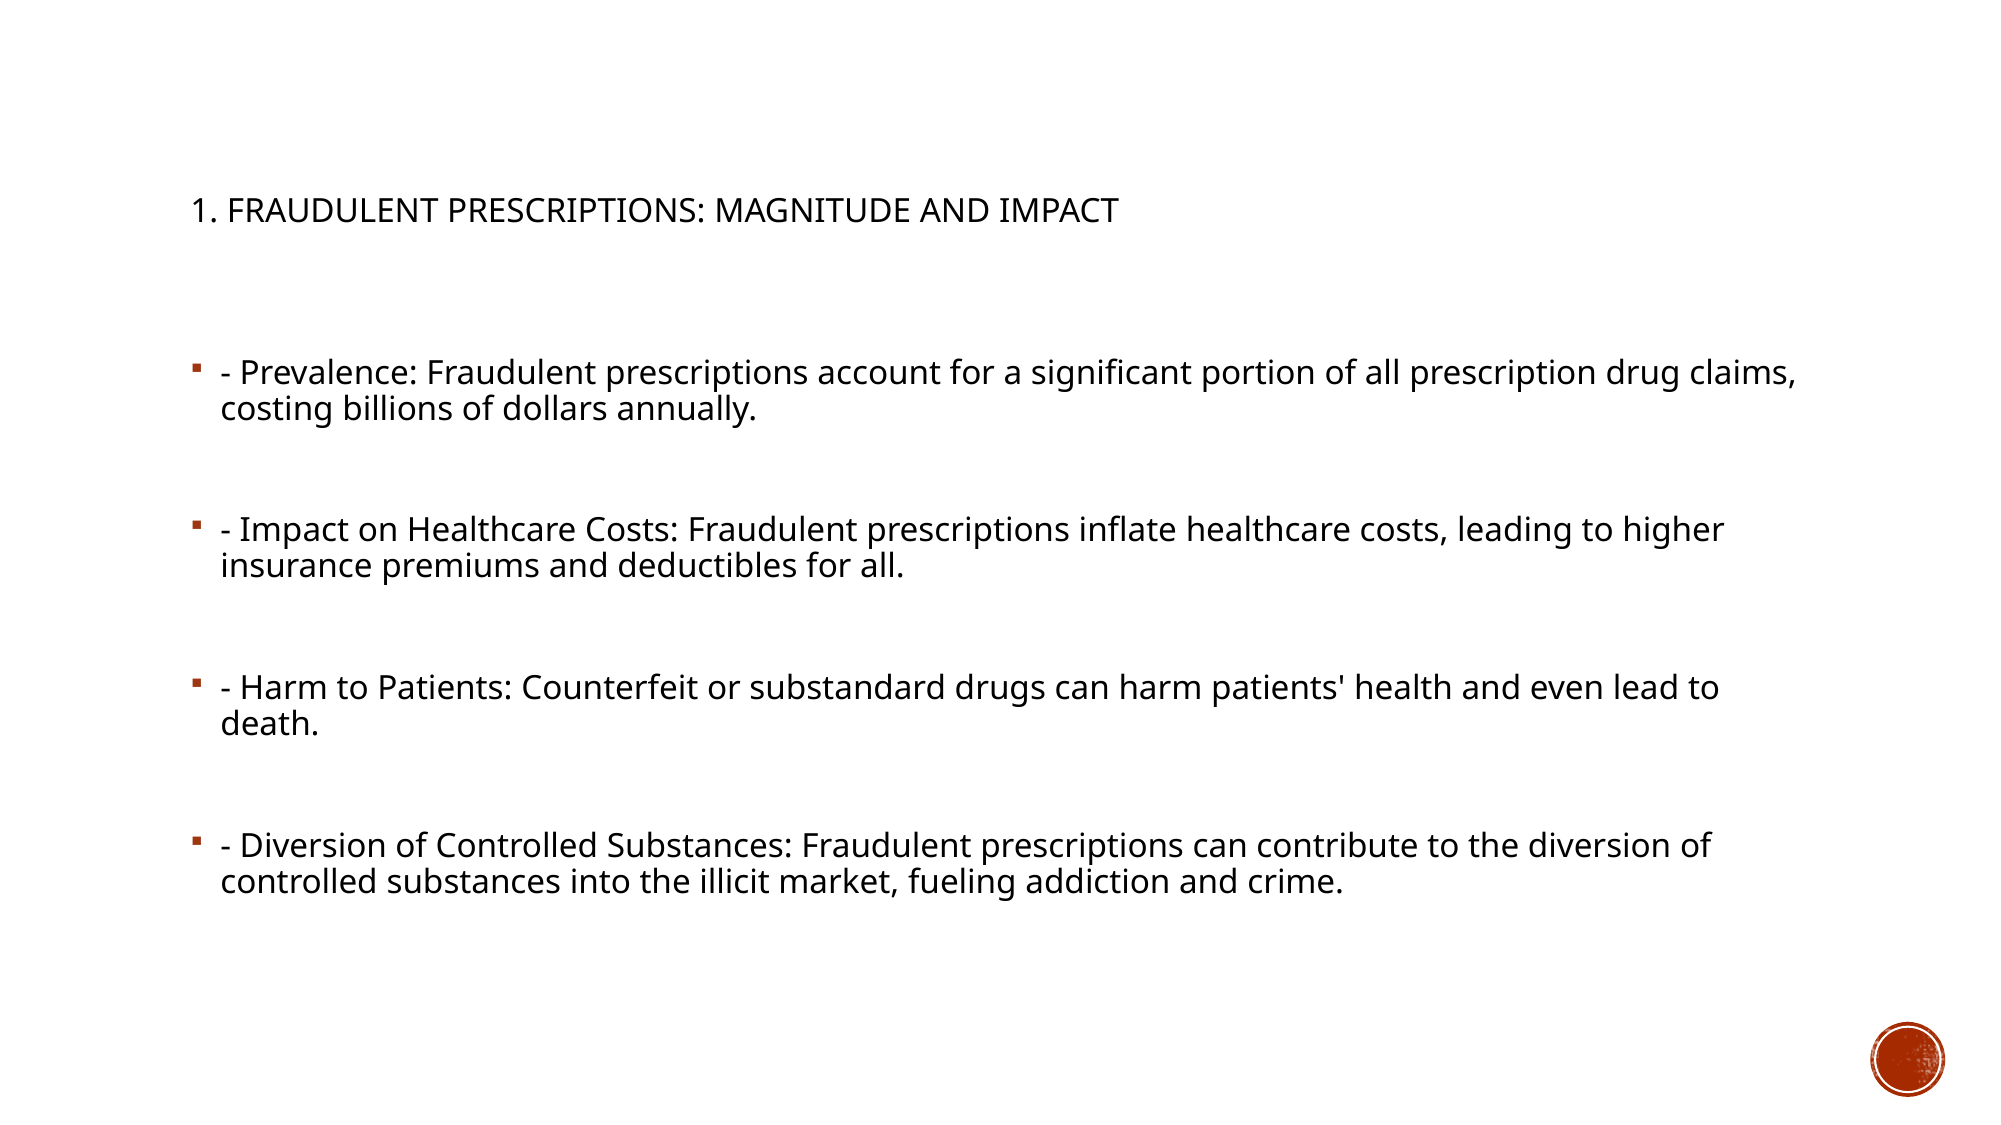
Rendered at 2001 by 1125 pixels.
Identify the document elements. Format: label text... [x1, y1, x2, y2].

title 1. Fraudulent Prescriptions: Magnitude and Impact [175, 79, 1826, 344]
list - Prevalence: Fraudulent prescriptions account for a significant portion of all prescription drug claims, costing billions of dollars annually. - Impact on Healthcare Costs: Fraudulent prescriptions inflate healthcare costs, leading to higher insurance premiums and deductibles for all. - Harm to Patients: Counterfeit or substandard drugs can harm patients' health and even lead to death. - Diversion of Controlled Substances: Fraudulent prescriptions can contribute to the diversion of controlled substances into the illicit market, fueling addiction and crime. [175, 348, 1826, 1013]
